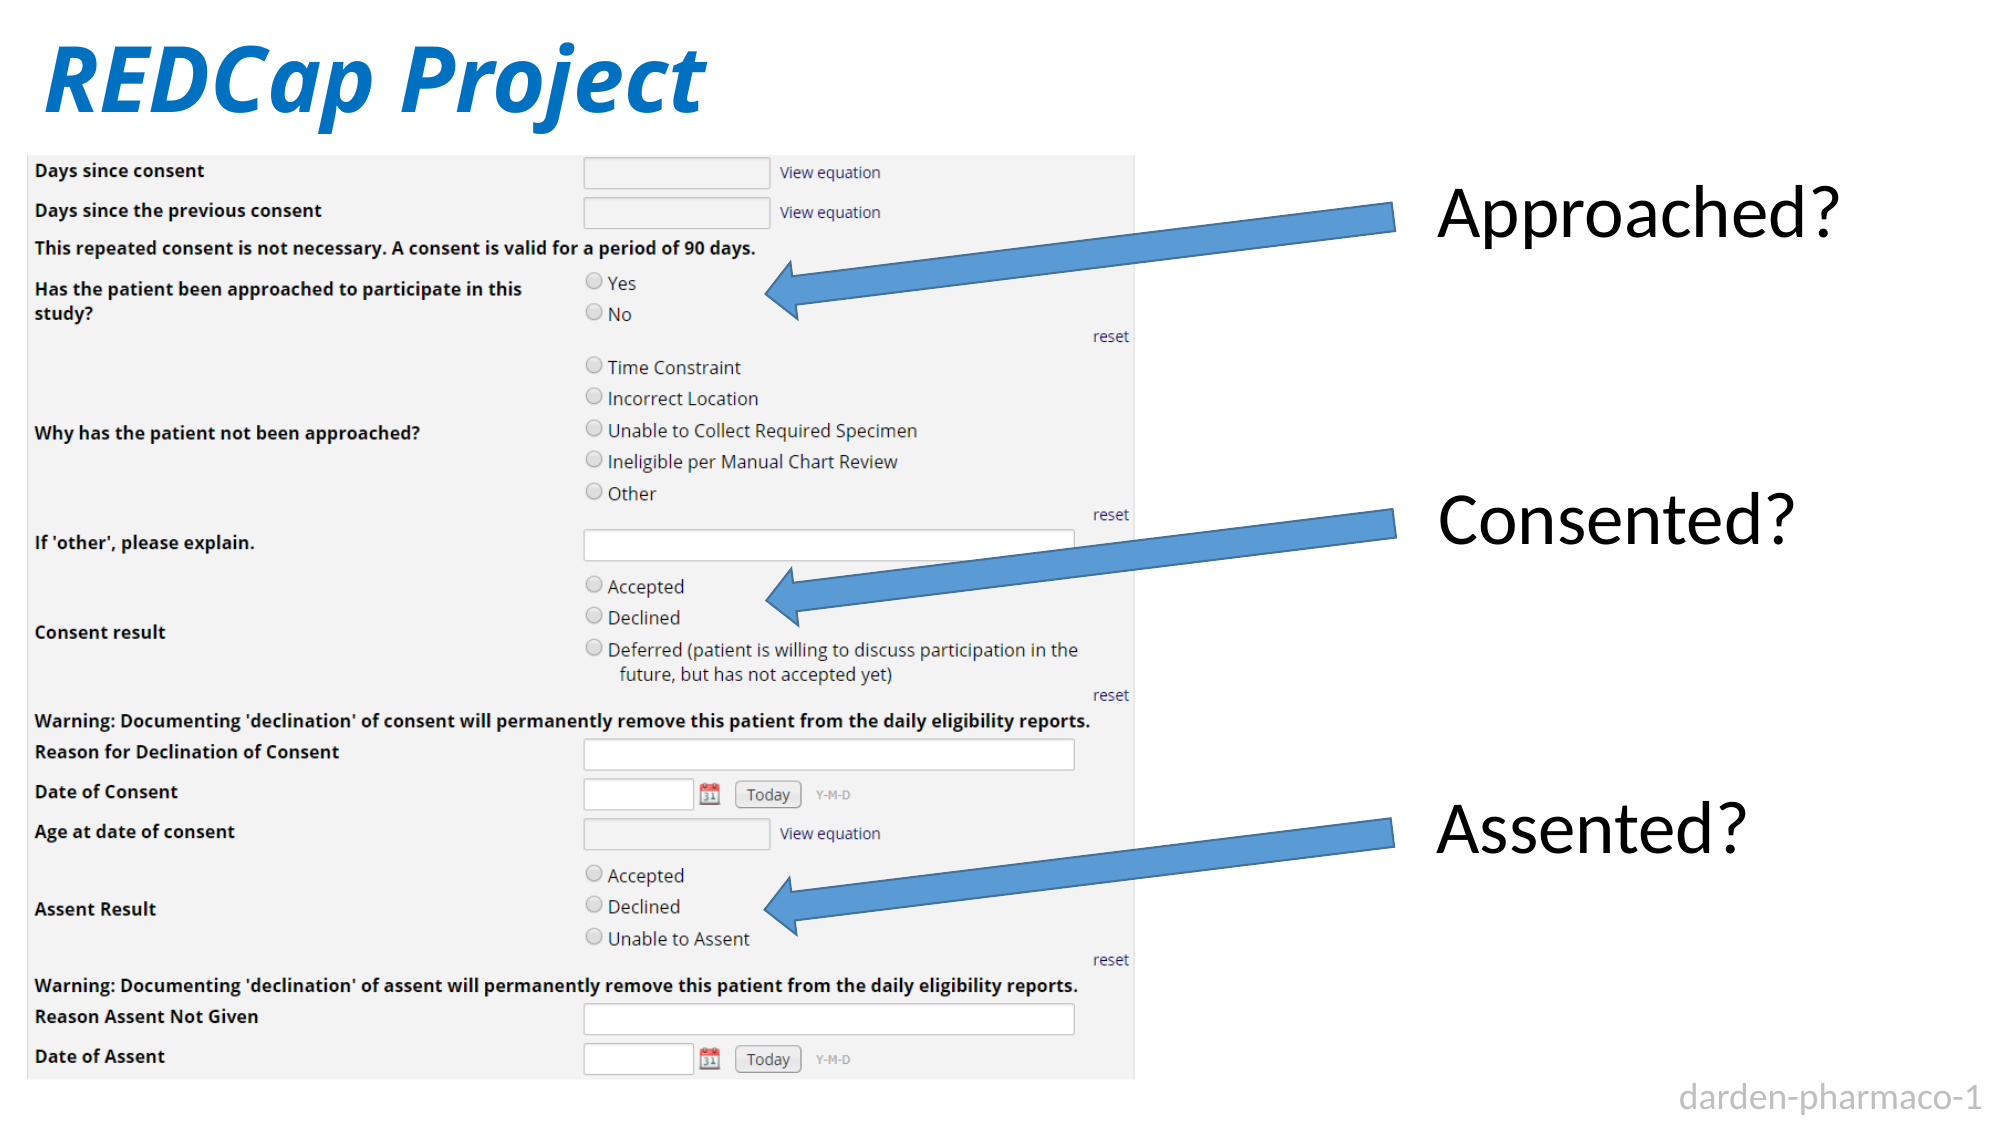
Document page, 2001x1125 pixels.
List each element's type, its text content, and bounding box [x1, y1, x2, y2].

picture [27, 155, 1138, 1084]
text_box Consented? [1423, 461, 1814, 567]
text_box darden-pharmaco-1 [1664, 1064, 1999, 1125]
text_box [1138, 817, 1396, 880]
text_box REDCap Project [28, 25, 1498, 113]
text_box Assented? [1421, 771, 1766, 876]
text_box Approached? [1422, 155, 1859, 261]
text_box [1138, 201, 1397, 264]
text_box [1138, 507, 1398, 571]
